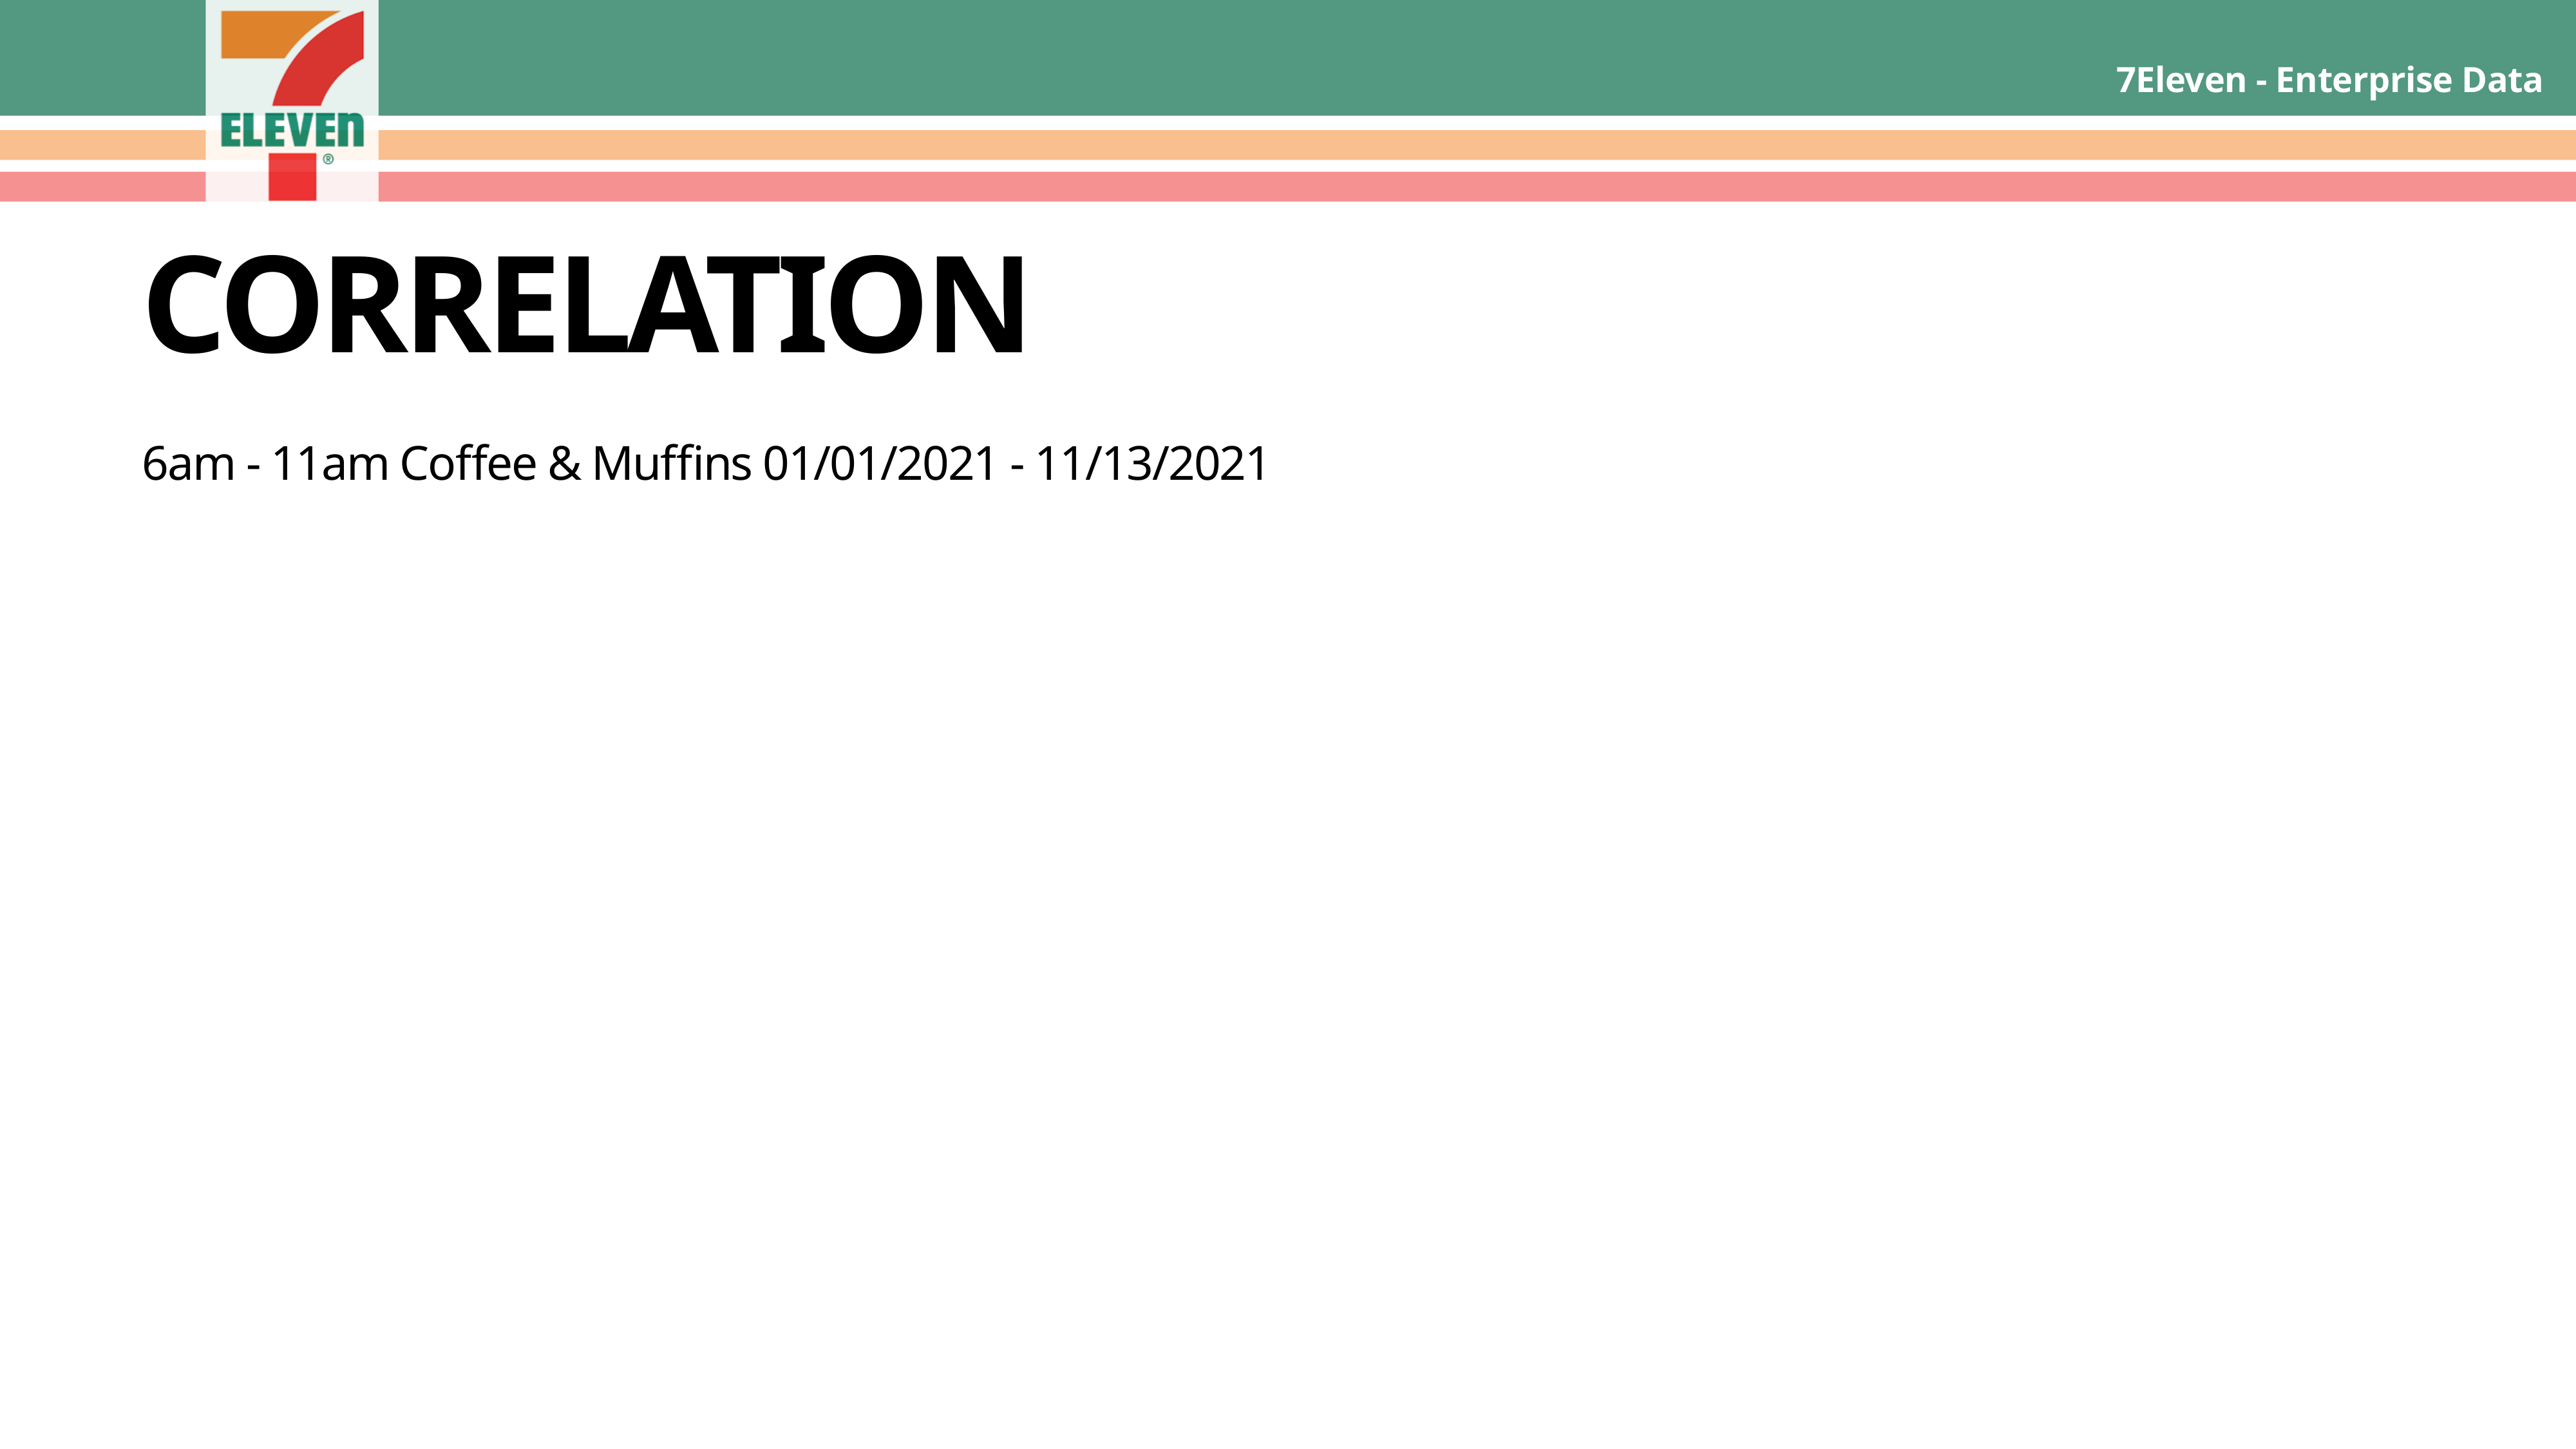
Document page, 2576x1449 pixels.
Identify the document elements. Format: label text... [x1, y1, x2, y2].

title Correlation [135, 243, 2447, 433]
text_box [0, 0, 2576, 213]
text_box 6am - 11am Coffee & Muffins 01/01/2021 - 11/13/2021 [137, 428, 2447, 502]
